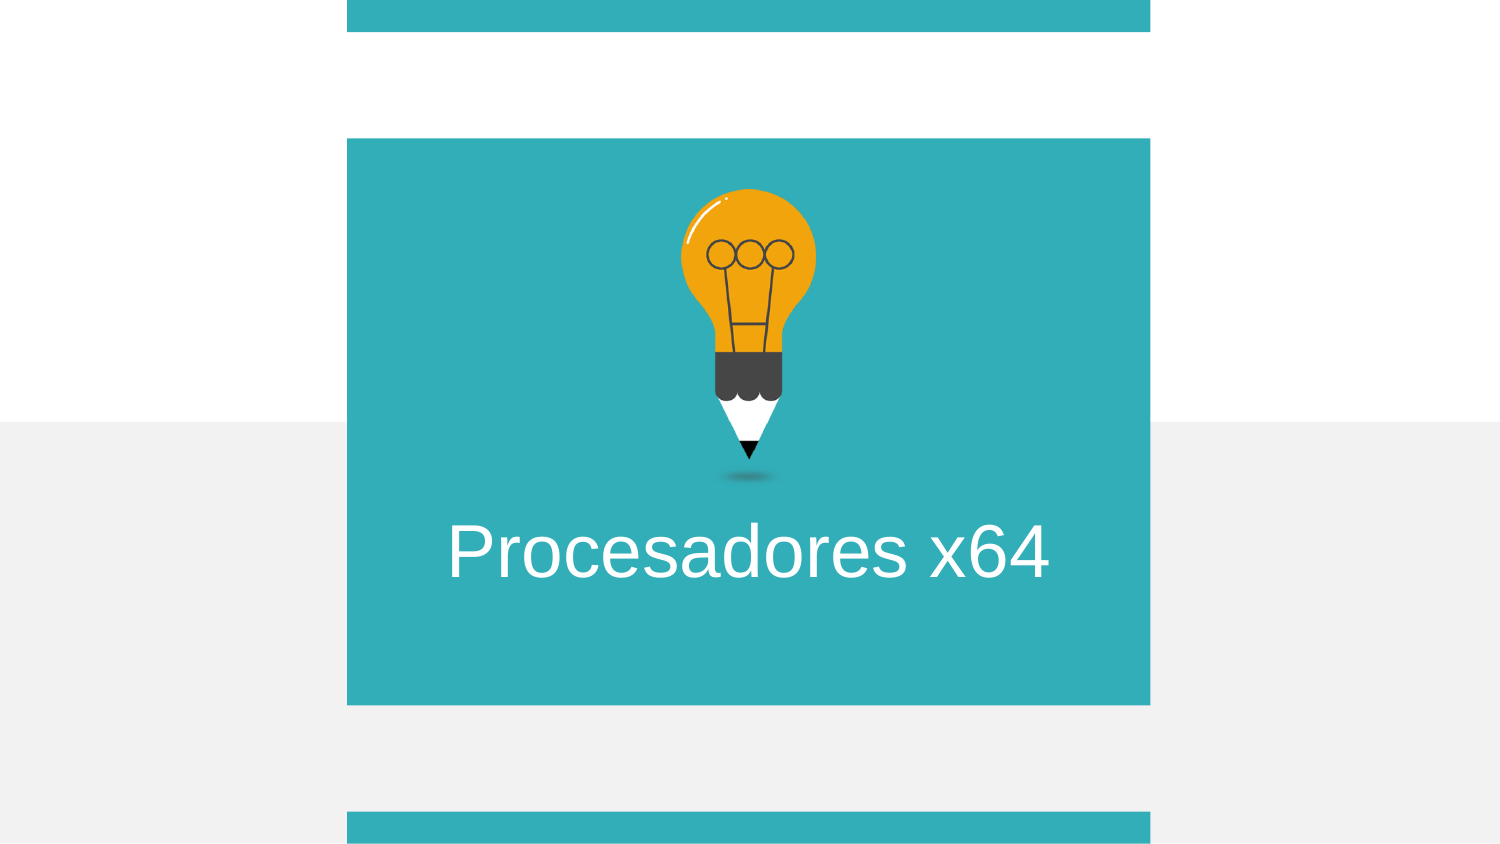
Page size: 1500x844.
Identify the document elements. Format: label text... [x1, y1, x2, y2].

list Procesadores x64 [347, 500, 1151, 595]
picture [681, 189, 816, 487]
